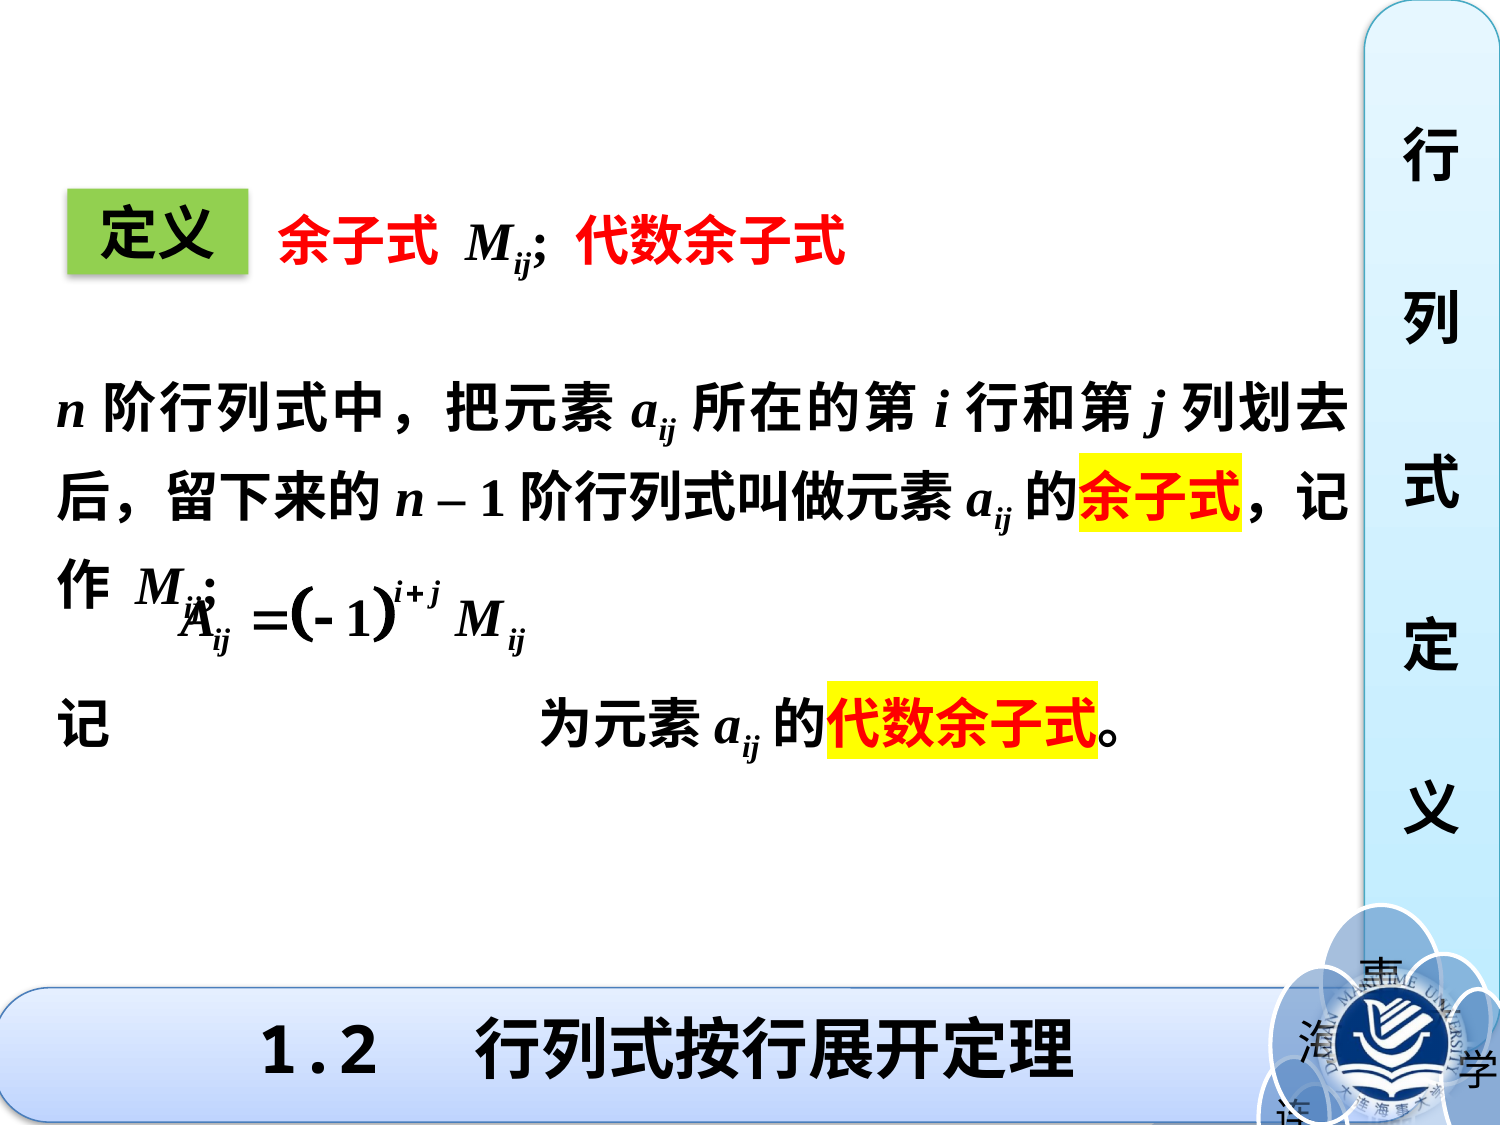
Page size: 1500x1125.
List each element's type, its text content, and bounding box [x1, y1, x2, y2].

picture [1310, 960, 1481, 1114]
text_box 定义 [65, 187, 250, 276]
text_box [172, 573, 531, 664]
subtitle 行 列 式 定 义 [1387, 28, 1471, 918]
title 1.2 行列式按行展开定理 [29, 999, 1305, 1095]
